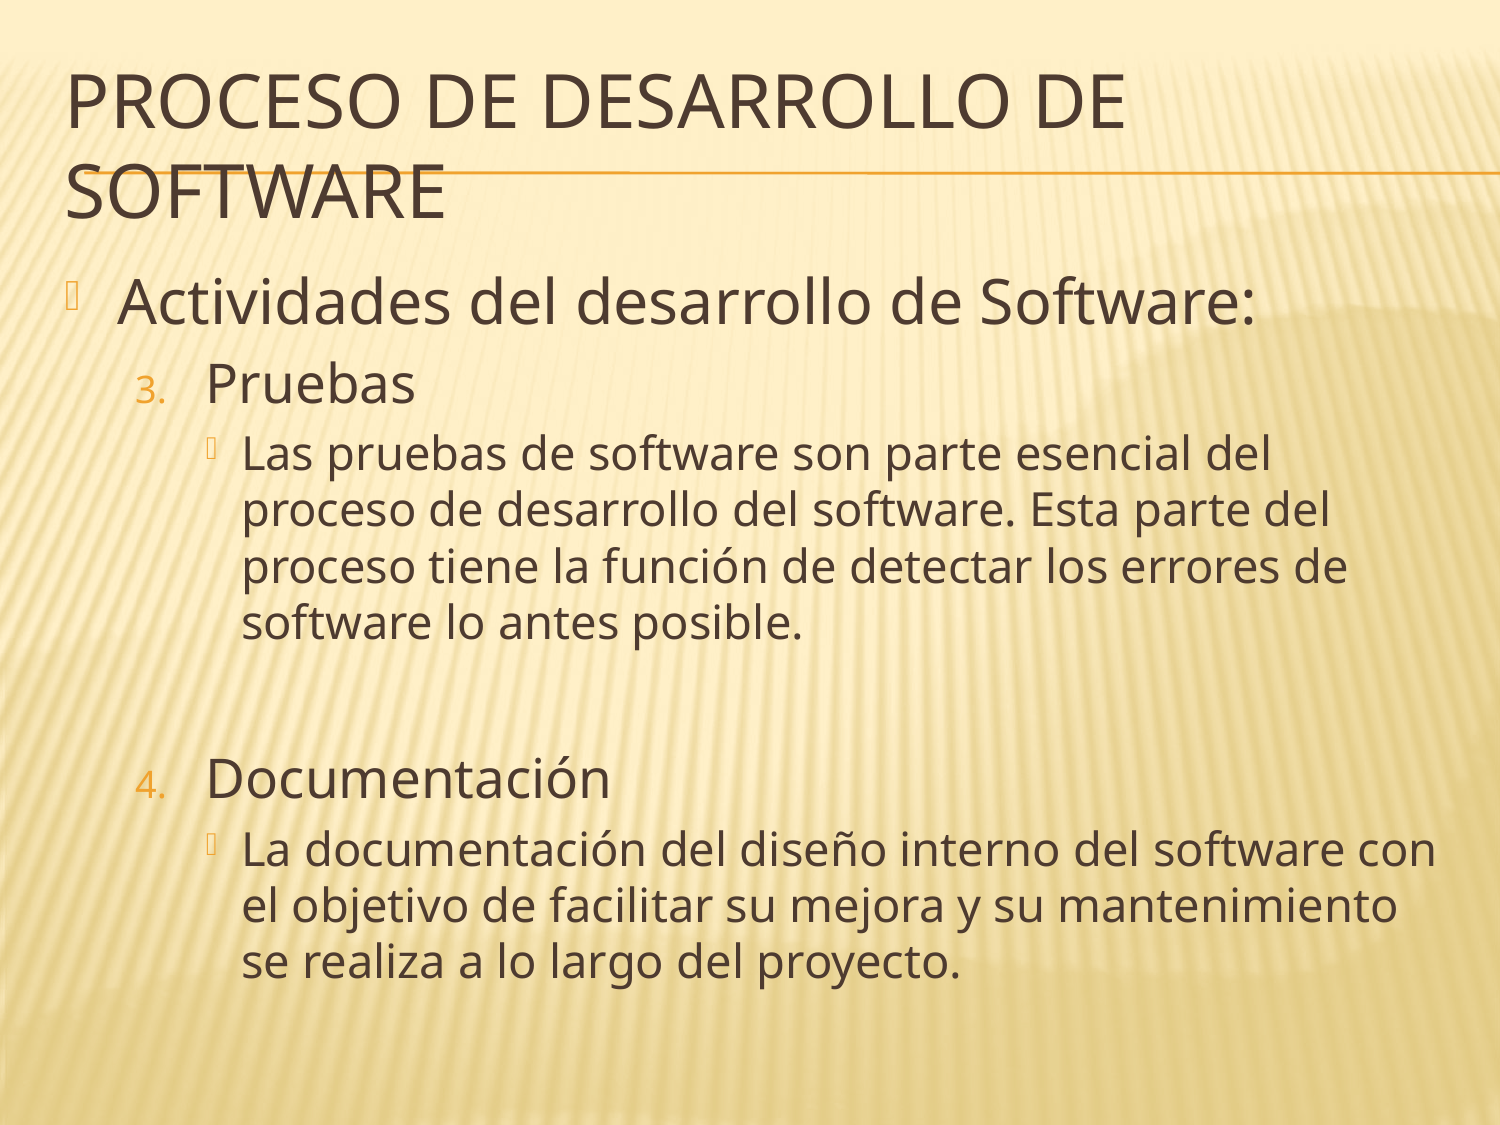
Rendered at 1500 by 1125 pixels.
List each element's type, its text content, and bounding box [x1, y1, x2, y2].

list Actividades del desarrollo de Software: Pruebas Las pruebas de software son parte esencial del proceso de desarrollo del software. Esta parte del proceso tiene la función de detectar los errores de software lo antes posible. Documentación La documentación del diseño interno del software con el objetivo de facilitar su mejora y su mantenimiento se realiza a lo largo del proyecto. [50, 254, 1475, 998]
title Proceso de desarrollo de Software [50, 75, 1475, 213]
